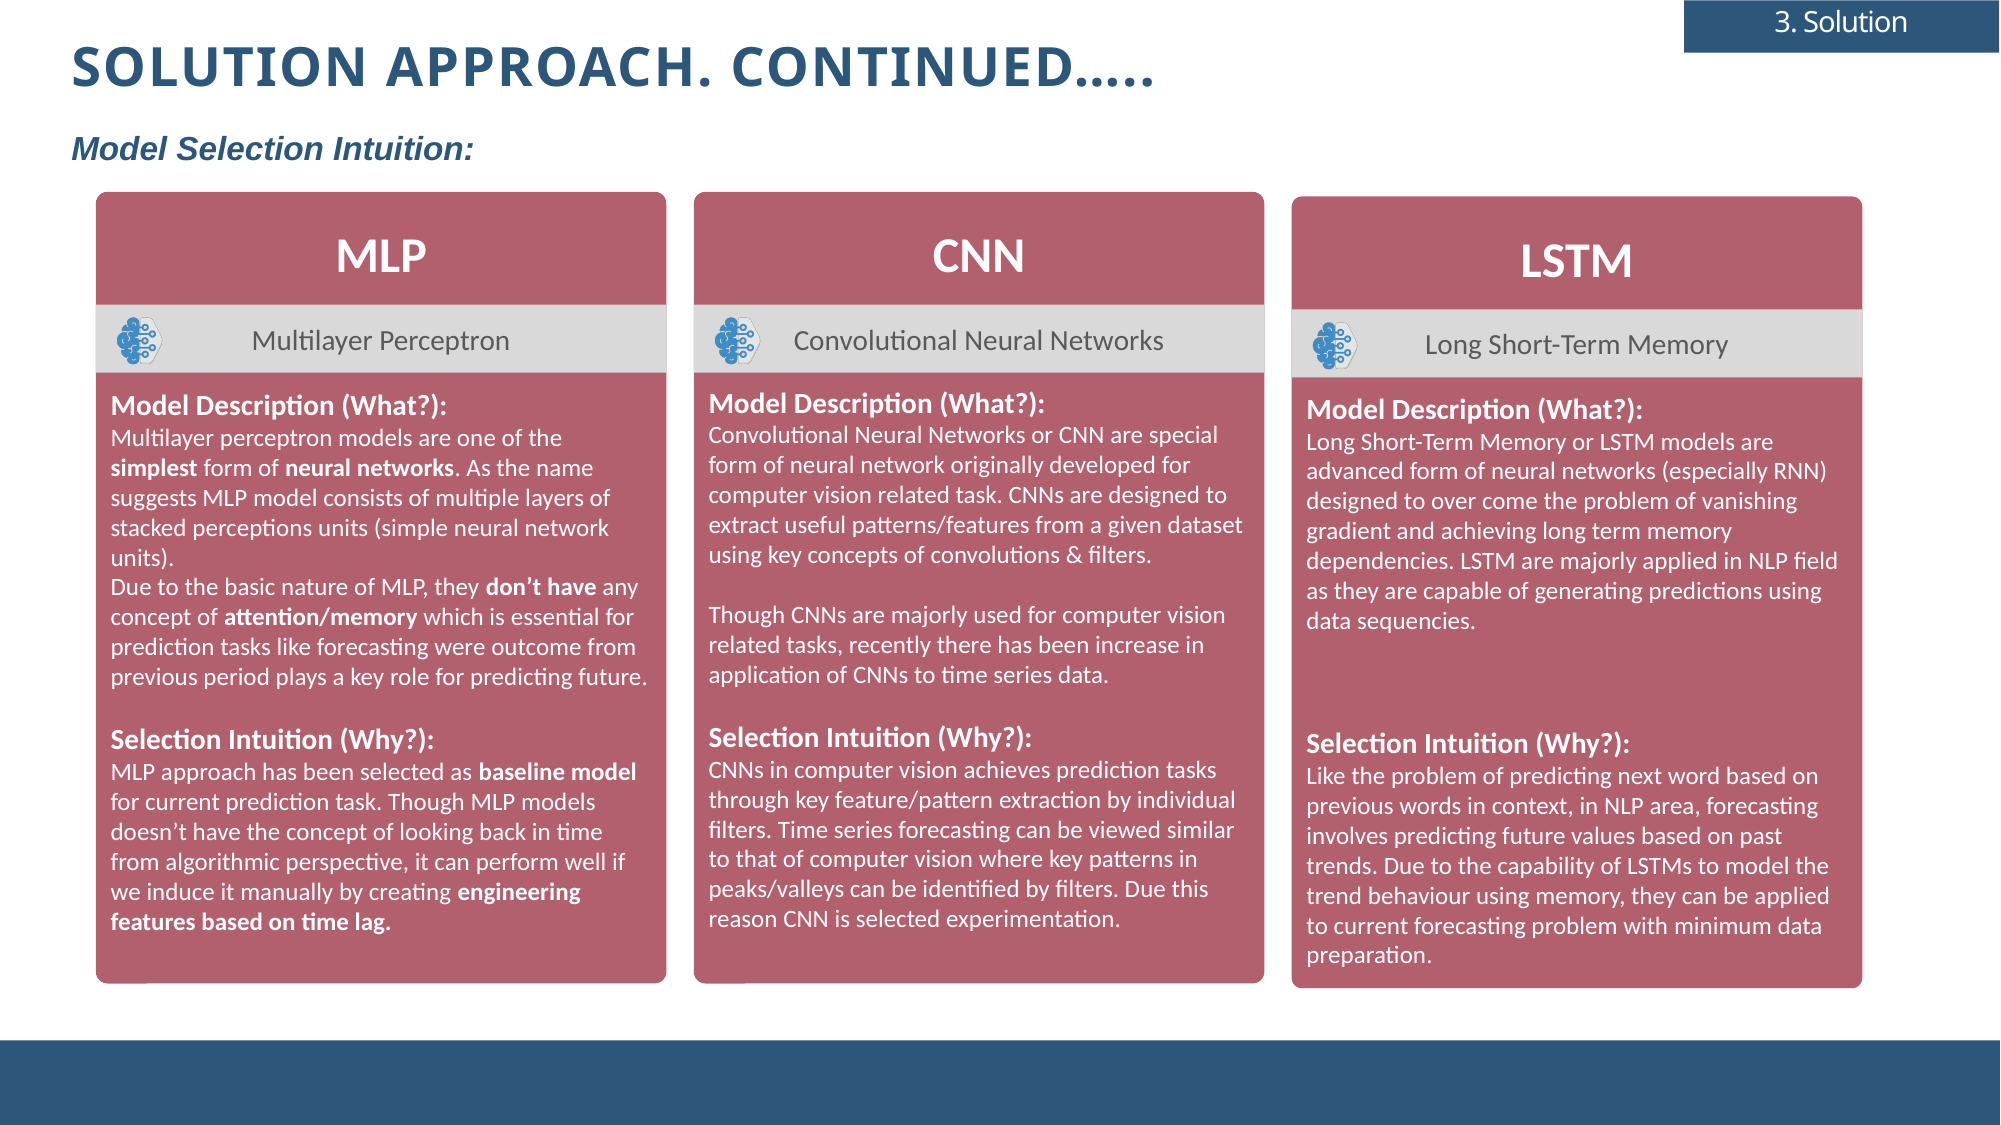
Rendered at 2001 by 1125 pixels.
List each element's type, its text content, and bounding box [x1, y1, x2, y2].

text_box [1291, 196, 1863, 989]
text_box Solution approach. Continued….. [56, 32, 1707, 106]
text_box [0, 1039, 2000, 1125]
text_box Model Selection Intuition: [56, 119, 1057, 175]
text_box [95, 191, 667, 984]
text_box 3. Solution [1684, 0, 2000, 53]
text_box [693, 191, 1265, 984]
